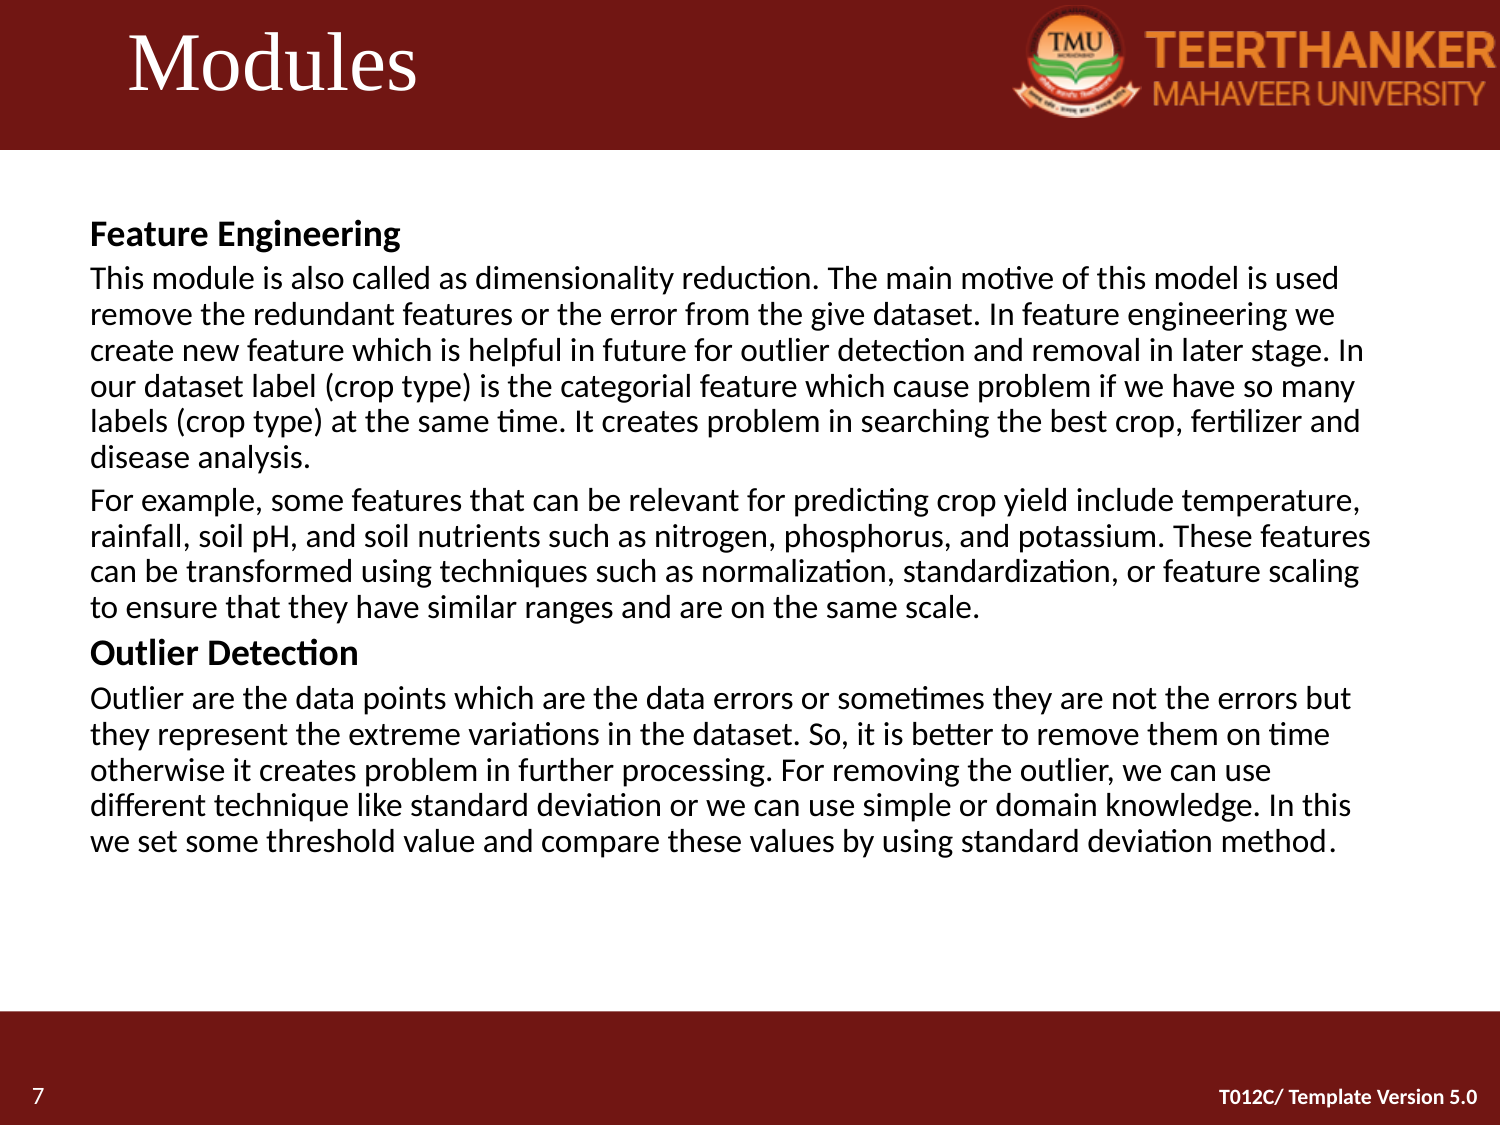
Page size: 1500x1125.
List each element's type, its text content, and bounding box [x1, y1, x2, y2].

text_box Modules [112, 0, 1013, 115]
text_box [0, 1011, 1500, 1125]
picture [1012, 5, 1498, 119]
text_box [0, 1065, 77, 1125]
text_box [0, 0, 1500, 150]
text_box T012C/ Template Version 5.0 [1204, 1075, 1493, 1117]
list Feature Engineering This module is also called as dimensionality reduction. The main motive of this model is used remove the redundant features or the error from the give dataset. In feature engineering we create new feature which is helpful in future for outlier detection and removal in later stage. In our dataset label (crop type) is the categorial feature which cause problem if we have so many labels (crop type) at the same time. It creates problem in searching the best crop, fertilizer and disease analysis. For example, some features that can be relevant for predicting crop yield include temperature, rainfall, soil pH, and soil nutrients such as nitrogen, phosphorus, and potassium. These features can be transformed using techniques such as normalization, standardization, or feature scaling to ensure that they have similar ranges and are on the same scale. Outlier Detection Outlier are the data points which are the data errors or sometimes they are not the errors but they represent the extreme variations in the dataset. So, it is better to remove them on time otherwise it creates problem in further processing. For removing the outlier, we can use different technique like standard deviation or we can use simple or domain knowledge. In this we set some threshold value and compare these values by using standard deviation method. [75, 206, 1410, 1006]
